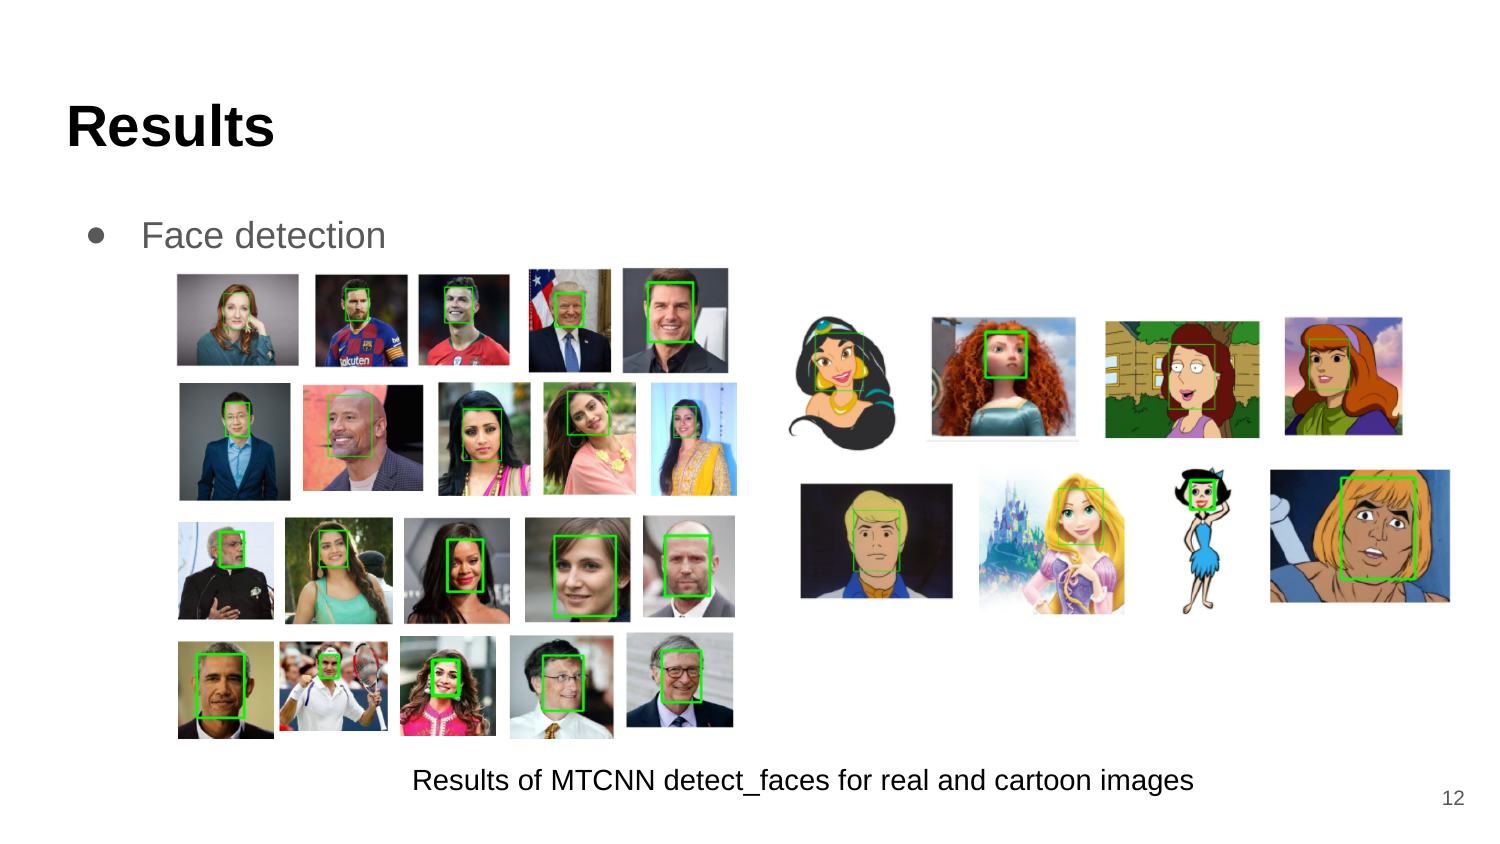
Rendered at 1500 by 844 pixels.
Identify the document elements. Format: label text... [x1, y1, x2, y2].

slide_number ‹#› [1389, 764, 1480, 830]
title Results [51, 72, 1449, 167]
list Face detection [51, 189, 1449, 750]
picture [167, 261, 747, 750]
text_box Results of MTCNN detect_faces for real and cartoon images [397, 745, 1214, 829]
picture [781, 294, 1470, 645]
